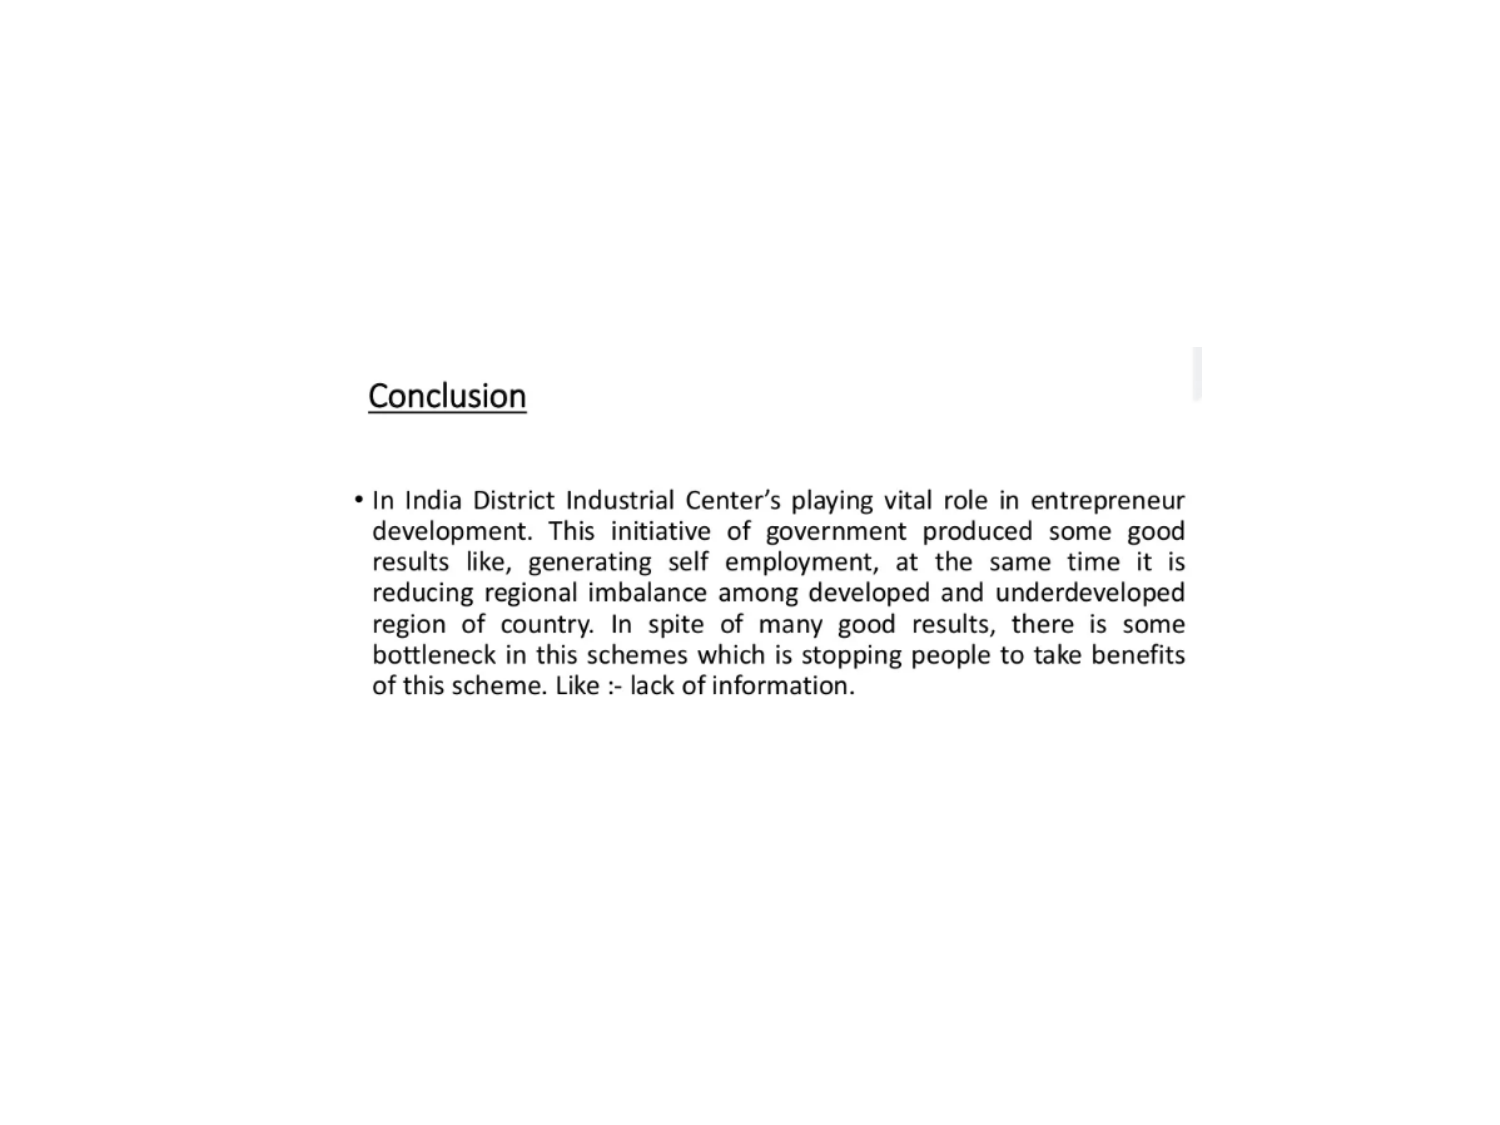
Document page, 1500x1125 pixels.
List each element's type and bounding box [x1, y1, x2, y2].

picture [298, 347, 1202, 778]
